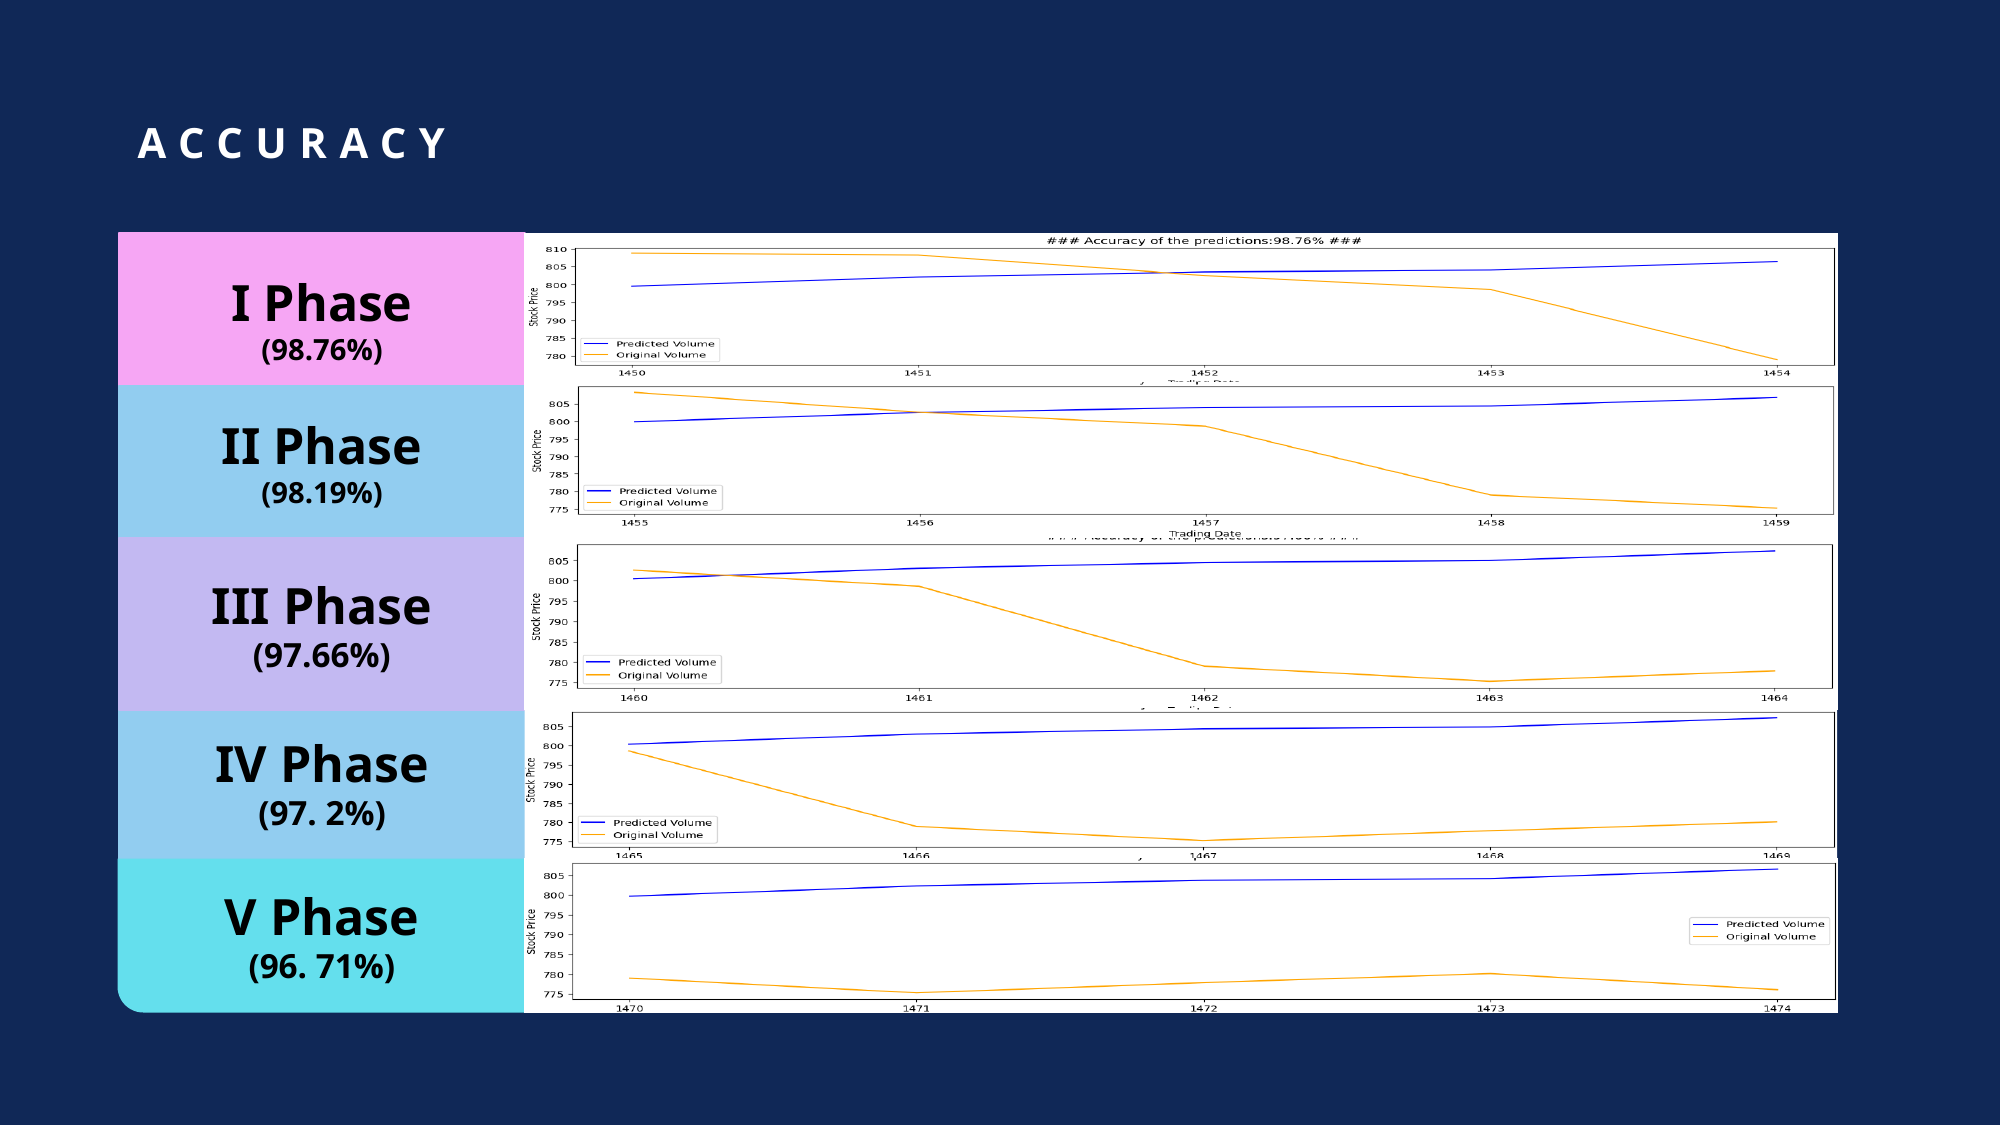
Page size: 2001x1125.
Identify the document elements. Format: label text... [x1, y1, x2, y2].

list IV Phase (97. 2%) [118, 711, 524, 857]
list I Phase (98.76%) [118, 232, 526, 385]
title Accuracy [13, 59, 570, 176]
picture [524, 233, 1838, 1013]
list III Phase (97.66%) [118, 537, 524, 711]
text_box [116, 857, 526, 1014]
text_box V Phase (96. 71%) [187, 877, 457, 1053]
list II Phase (98.19%) [118, 385, 524, 537]
